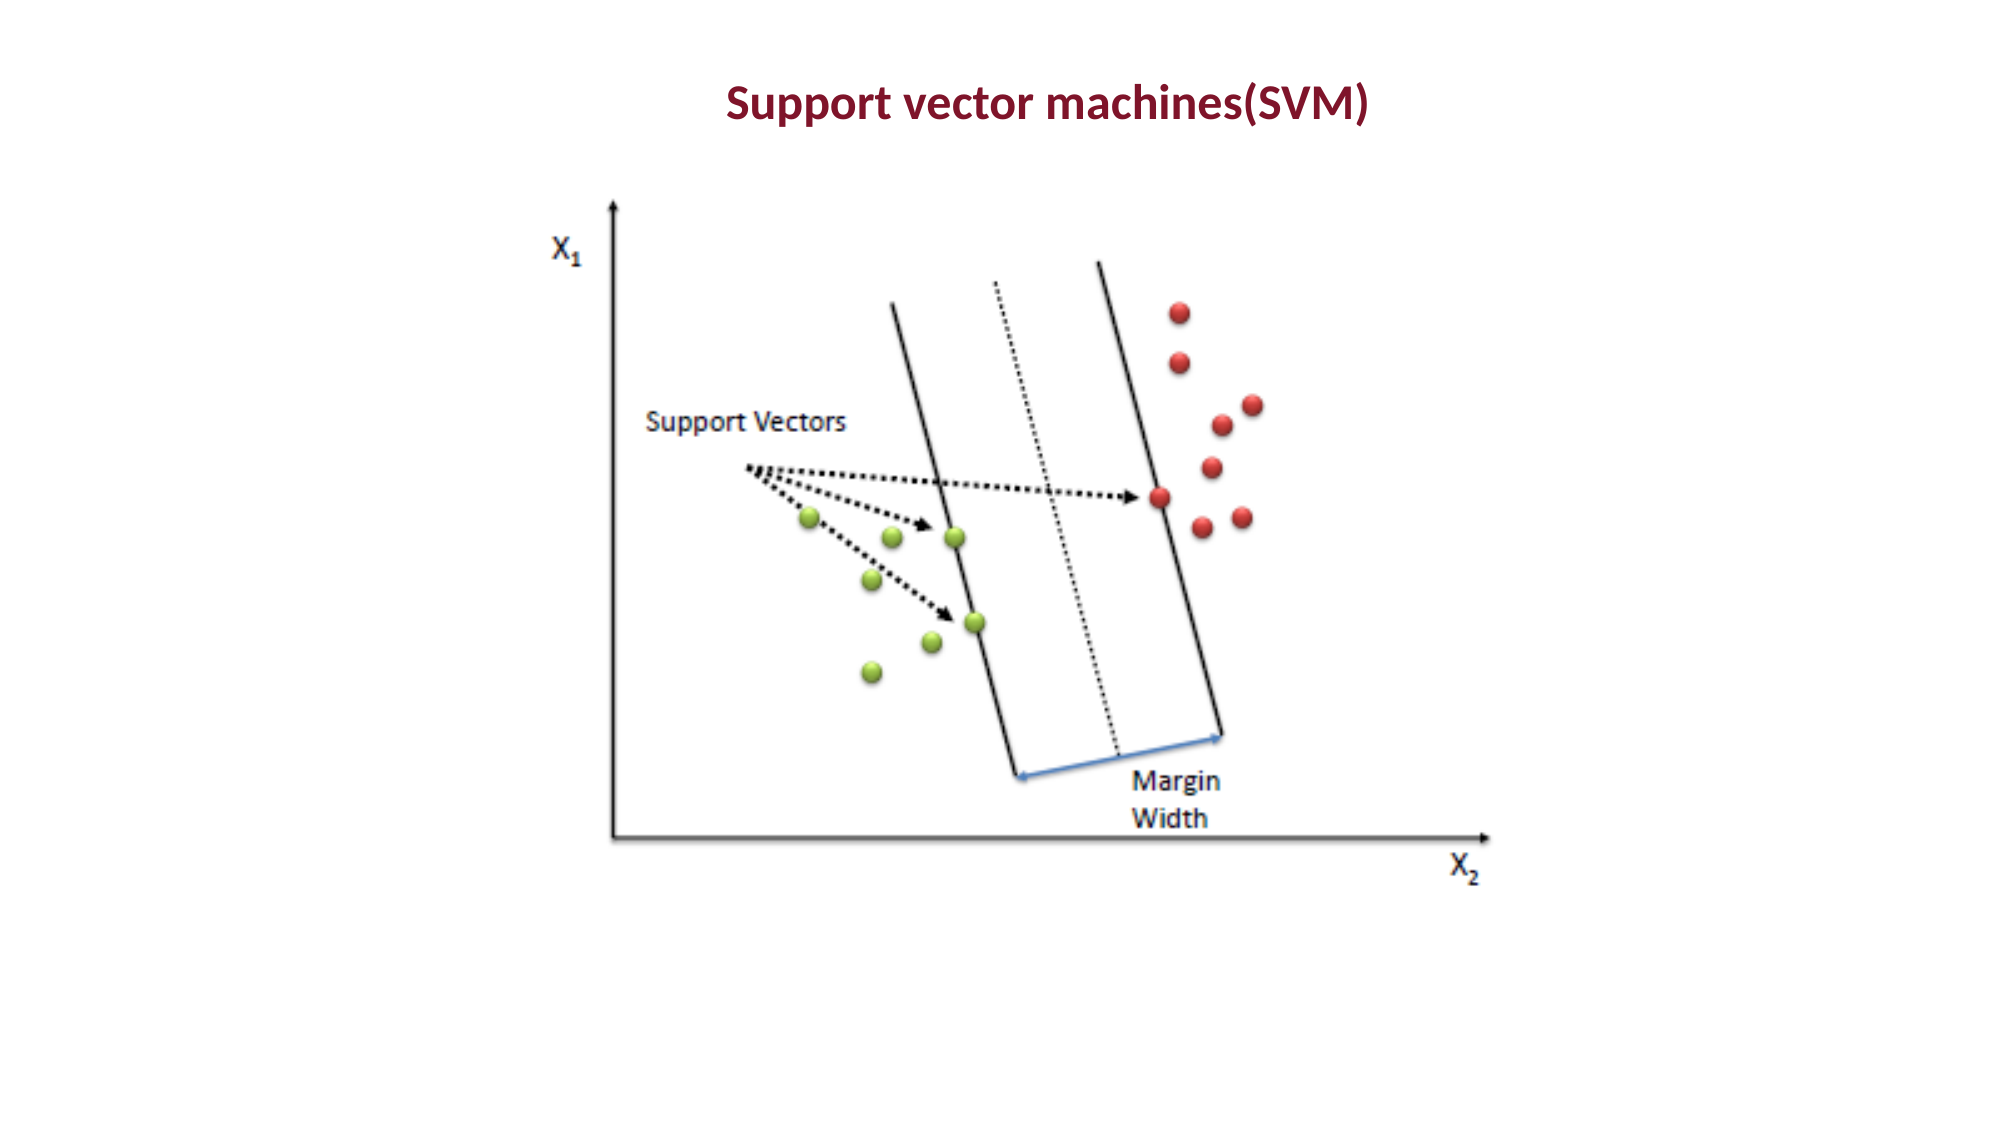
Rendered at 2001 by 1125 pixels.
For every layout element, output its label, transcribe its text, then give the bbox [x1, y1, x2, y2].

picture [505, 164, 1531, 896]
text_box Support vector machines(SVM) [711, 62, 1386, 138]
